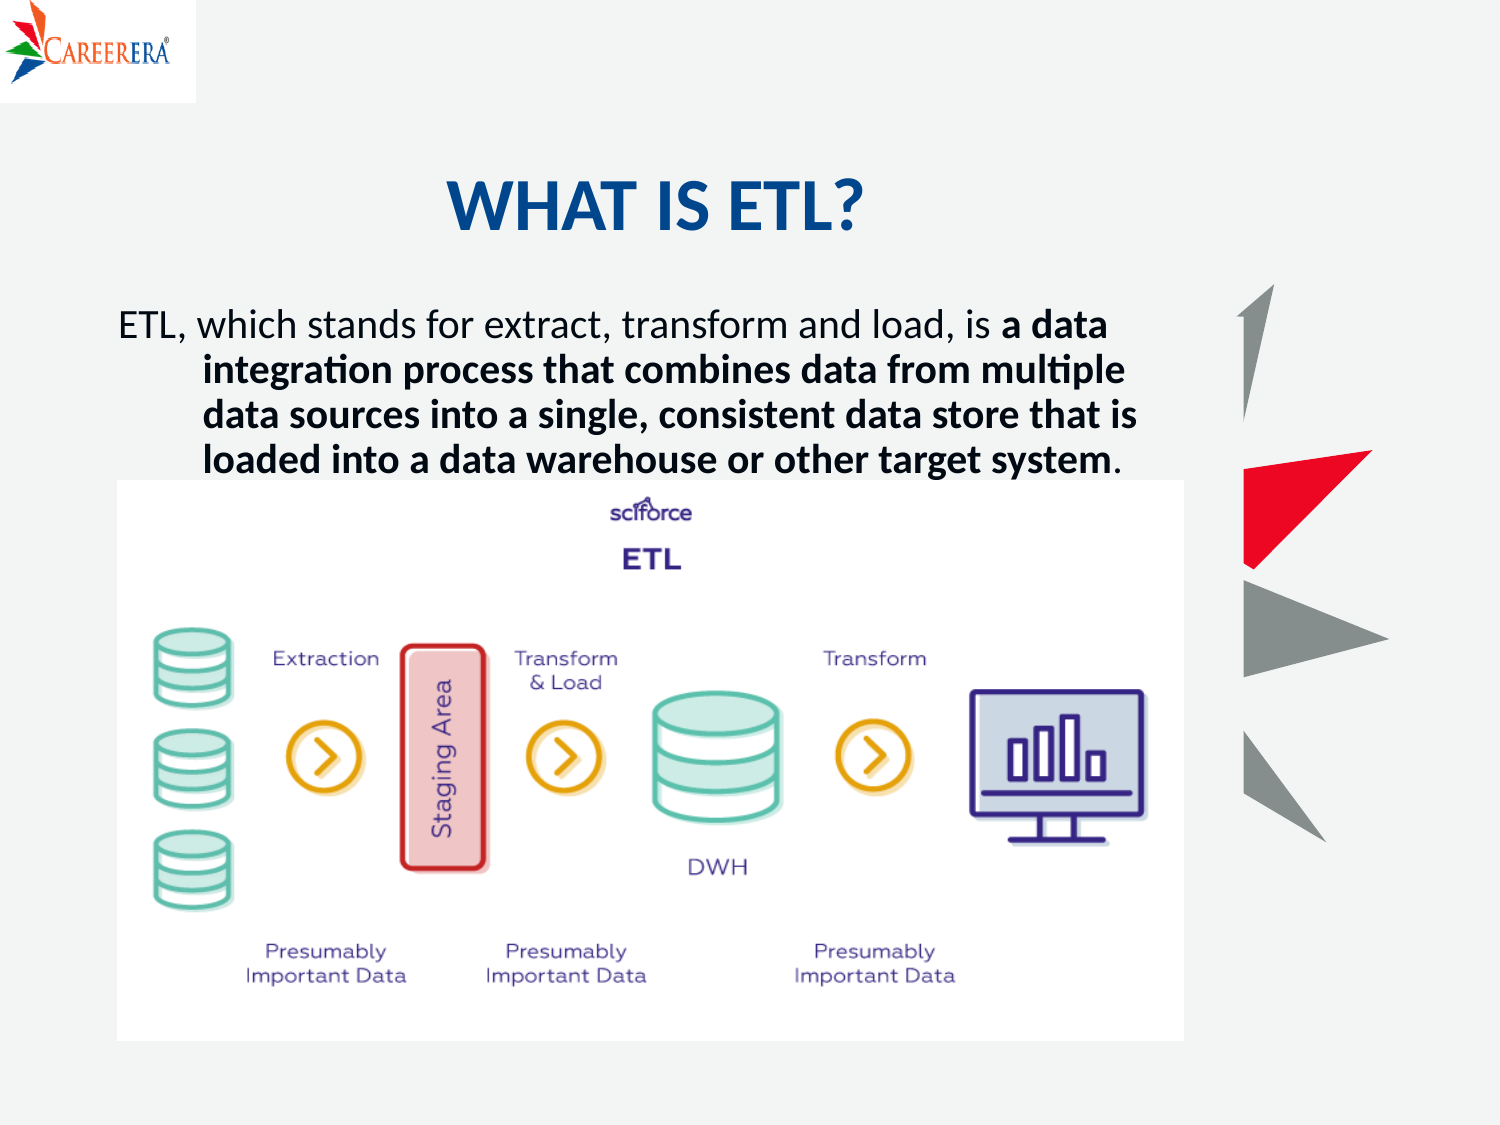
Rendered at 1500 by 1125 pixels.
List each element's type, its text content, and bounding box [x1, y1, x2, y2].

picture [116, 480, 1184, 1042]
picture [0, 0, 197, 104]
title WHAT IS ETL? [99, 135, 1213, 278]
list ETL, which stands for extract, transform and load, is a data integration process that combines data from multiple data sources into a single, consistent data store that is loaded into a data warehouse or other target system. [103, 269, 1216, 516]
